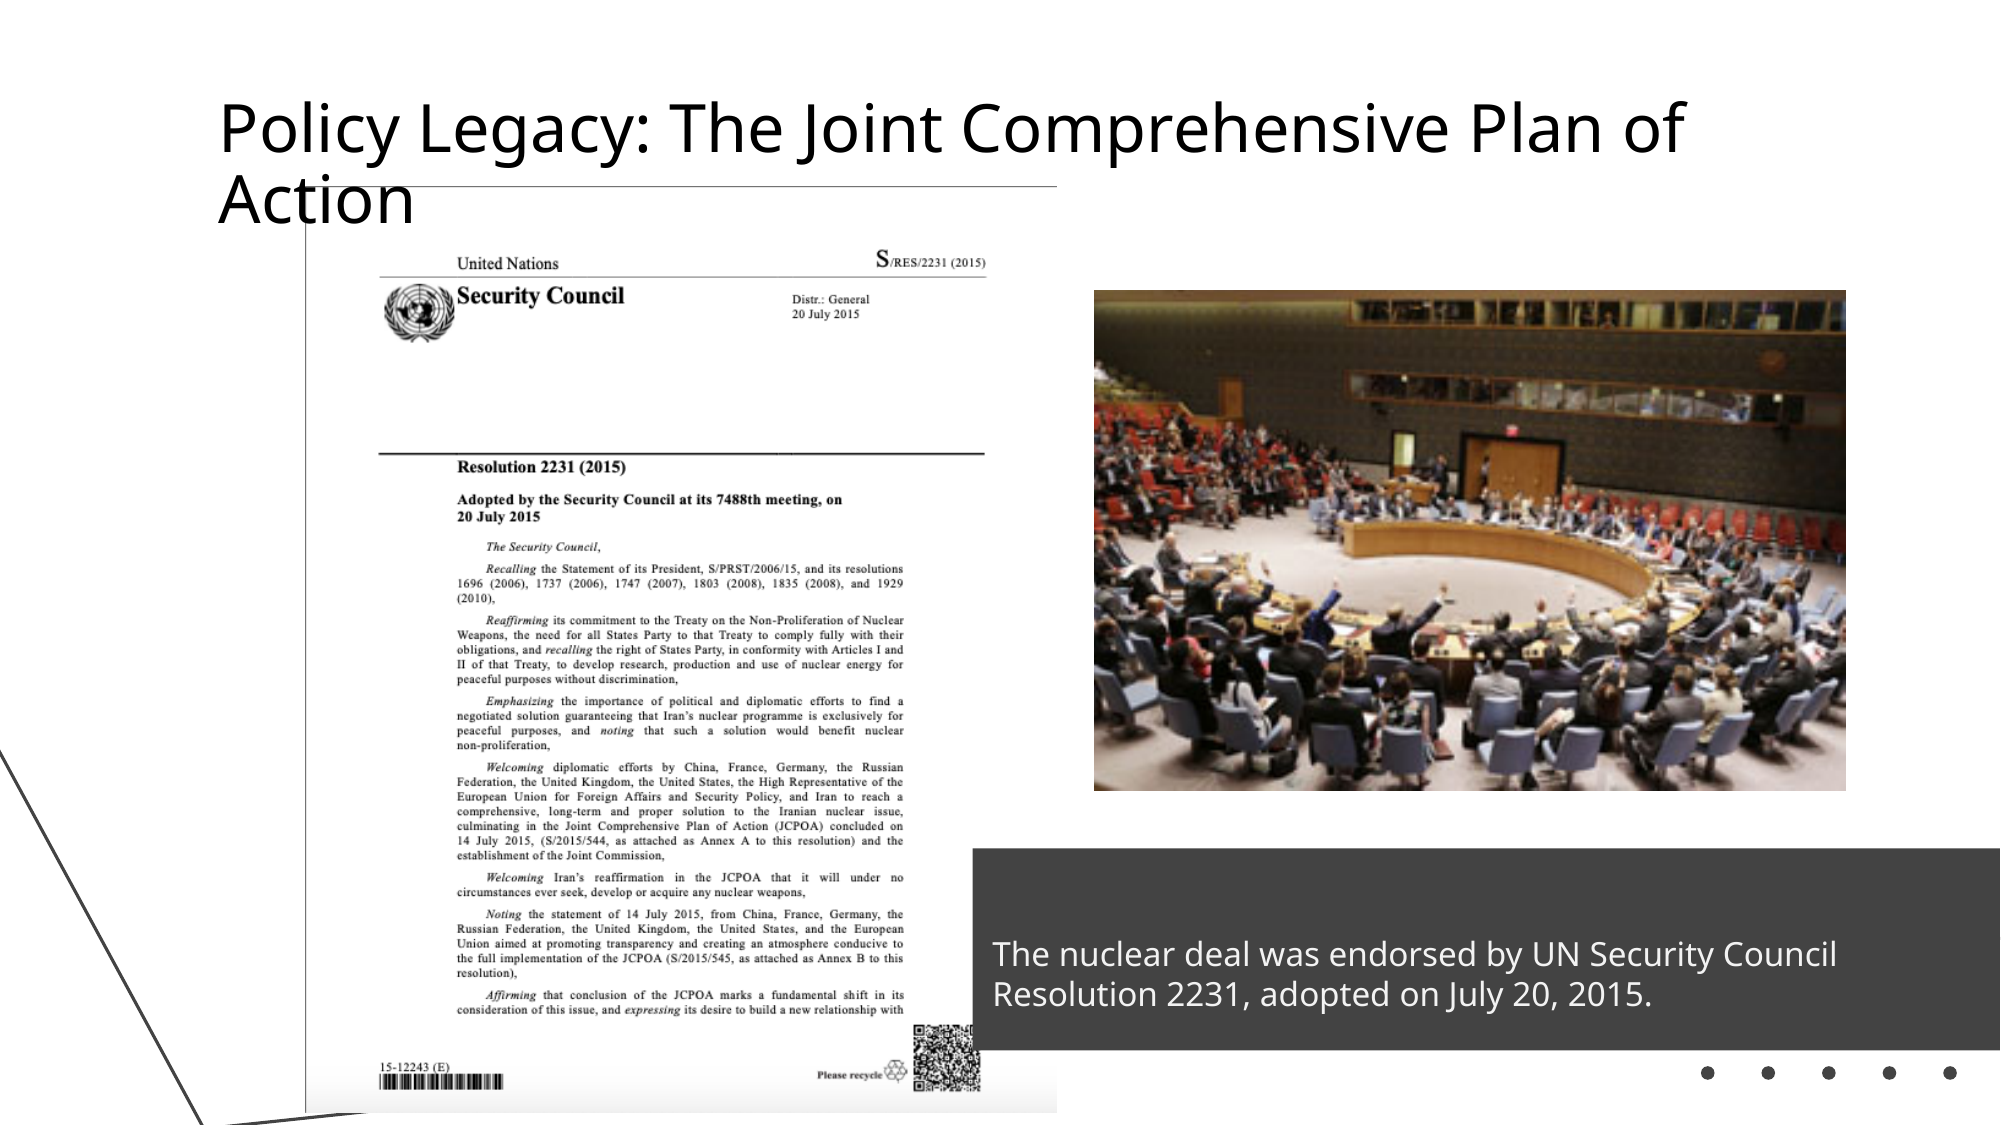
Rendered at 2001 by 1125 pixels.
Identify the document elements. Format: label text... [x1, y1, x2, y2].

title Policy Legacy: The Joint Comprehensive Plan of Action [198, 74, 1884, 182]
text_box The nuclear deal was endorsed by UN Security Council Resolution 2231, adopted on July 20, 2015. [1056, 798, 2000, 1112]
picture [304, 186, 1057, 1113]
picture [1094, 290, 1846, 792]
